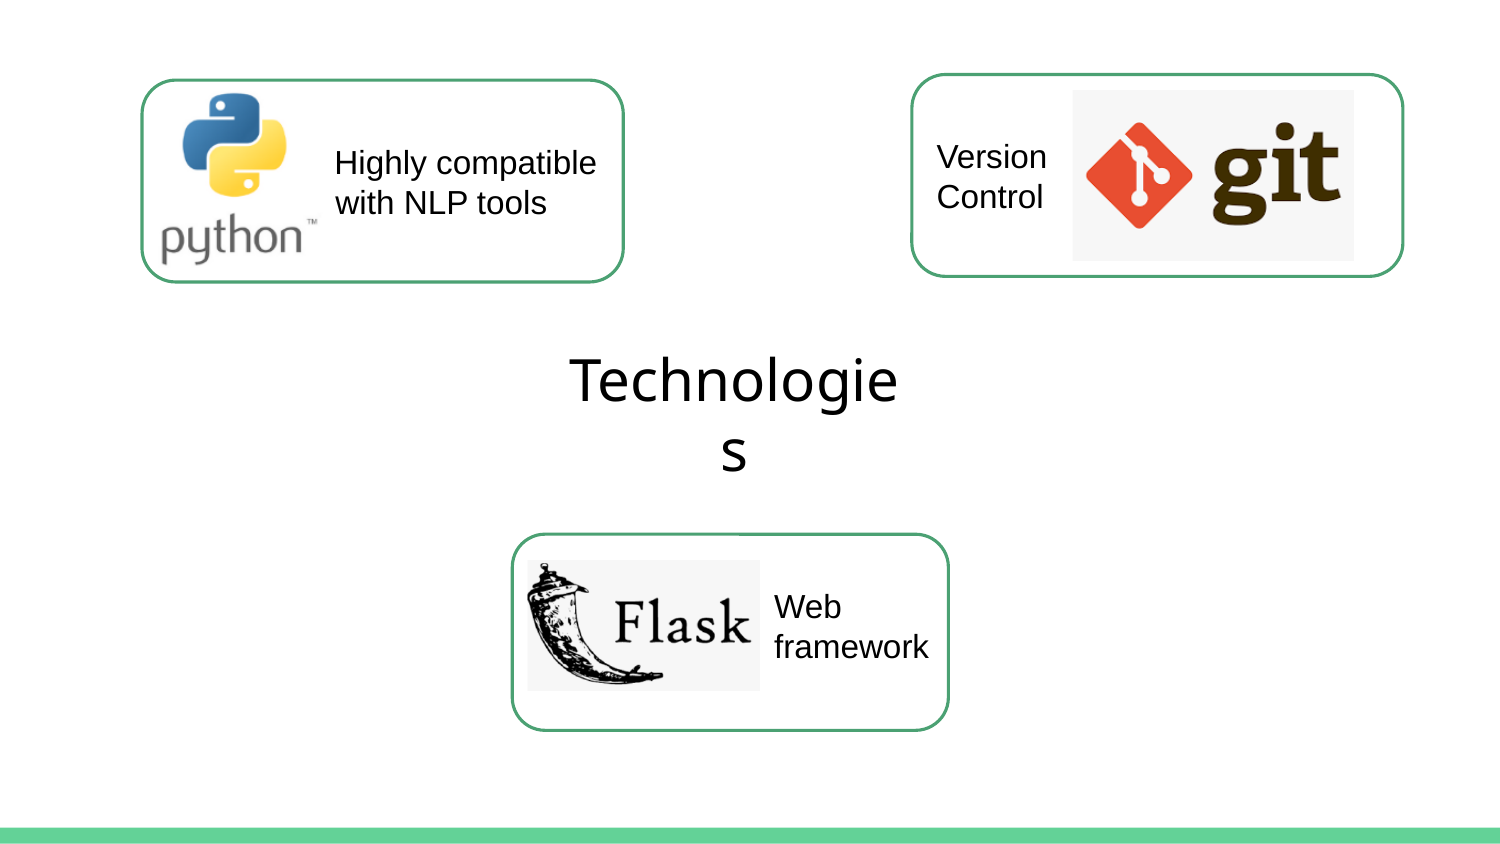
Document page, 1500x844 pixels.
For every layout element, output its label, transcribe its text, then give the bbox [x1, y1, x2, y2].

text_box Technologies [540, 362, 930, 464]
text_box Web framework [767, 577, 949, 673]
picture [1072, 89, 1355, 261]
text_box [512, 534, 949, 731]
text_box Highly compatible with NLP tools [160, 80, 624, 282]
picture [144, 85, 329, 277]
picture [526, 559, 762, 692]
text_box Version Control [911, 74, 1403, 277]
